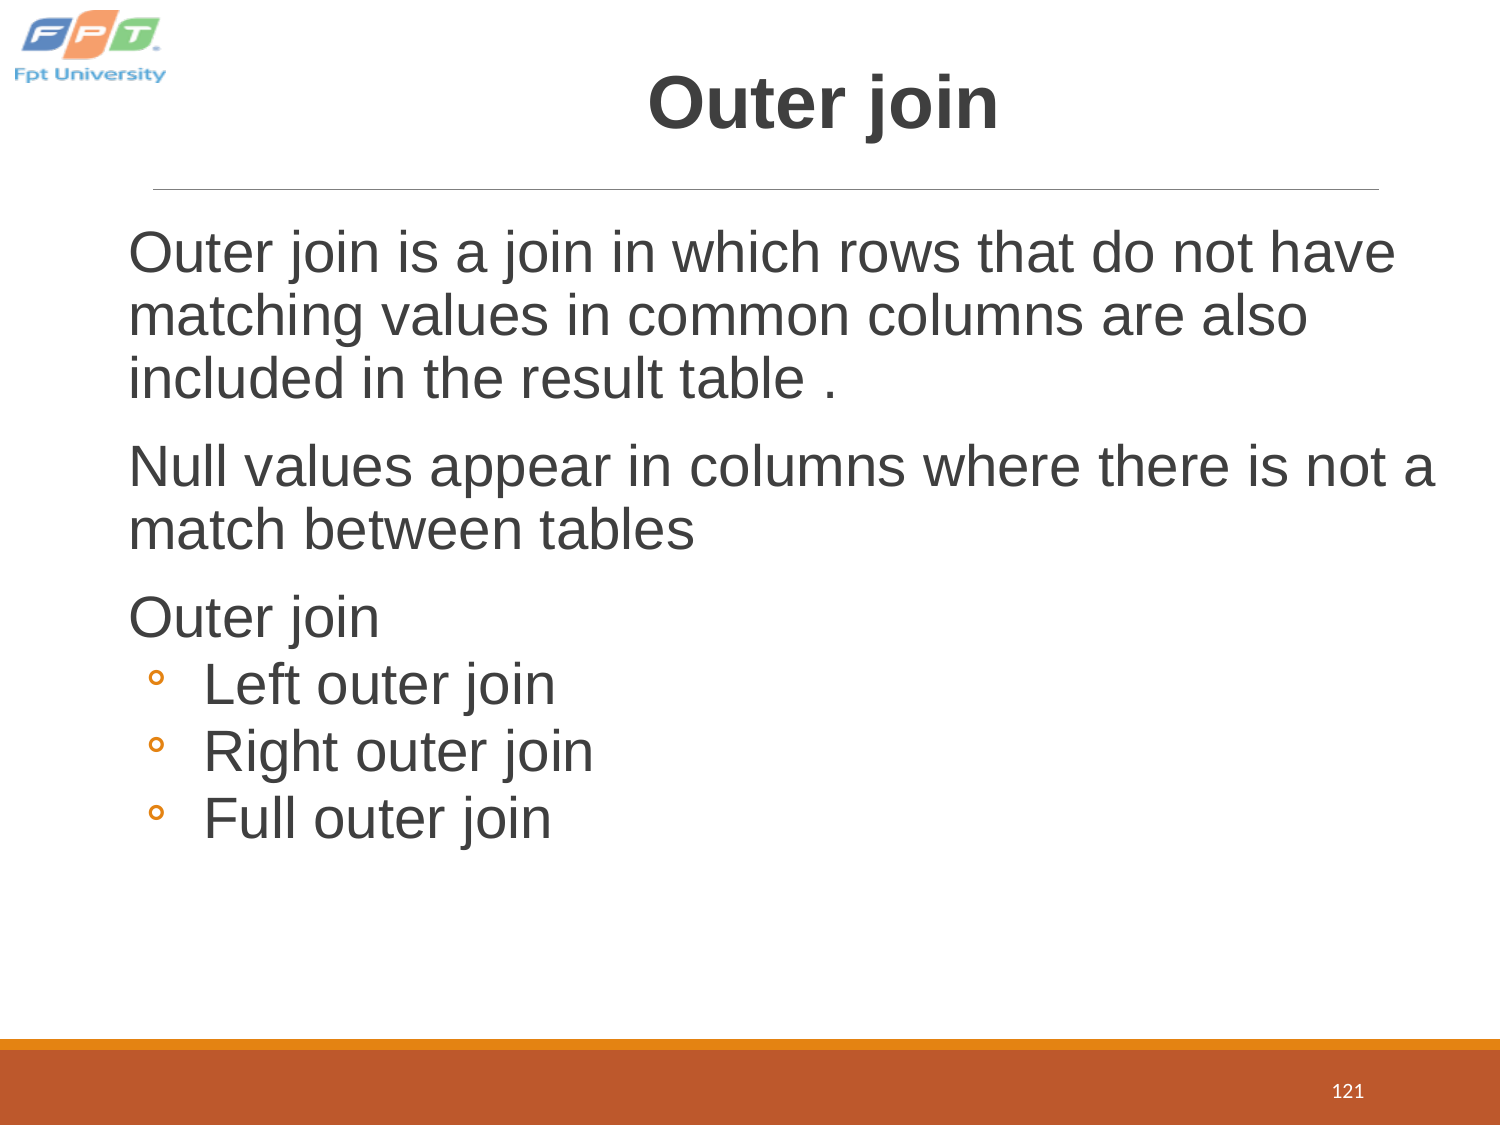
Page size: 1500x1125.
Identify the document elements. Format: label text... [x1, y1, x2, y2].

slide_number 121 [1218, 1059, 1380, 1120]
picture [15, 10, 166, 83]
title Outer join [251, 59, 1397, 215]
list Outer join is a join in which rows that do not have matching values in common columns are also included in the result table . Null values appear in columns where there is not a match between tables Outer join Left outer join Right outer join Full outer join [53, 215, 1500, 1014]
